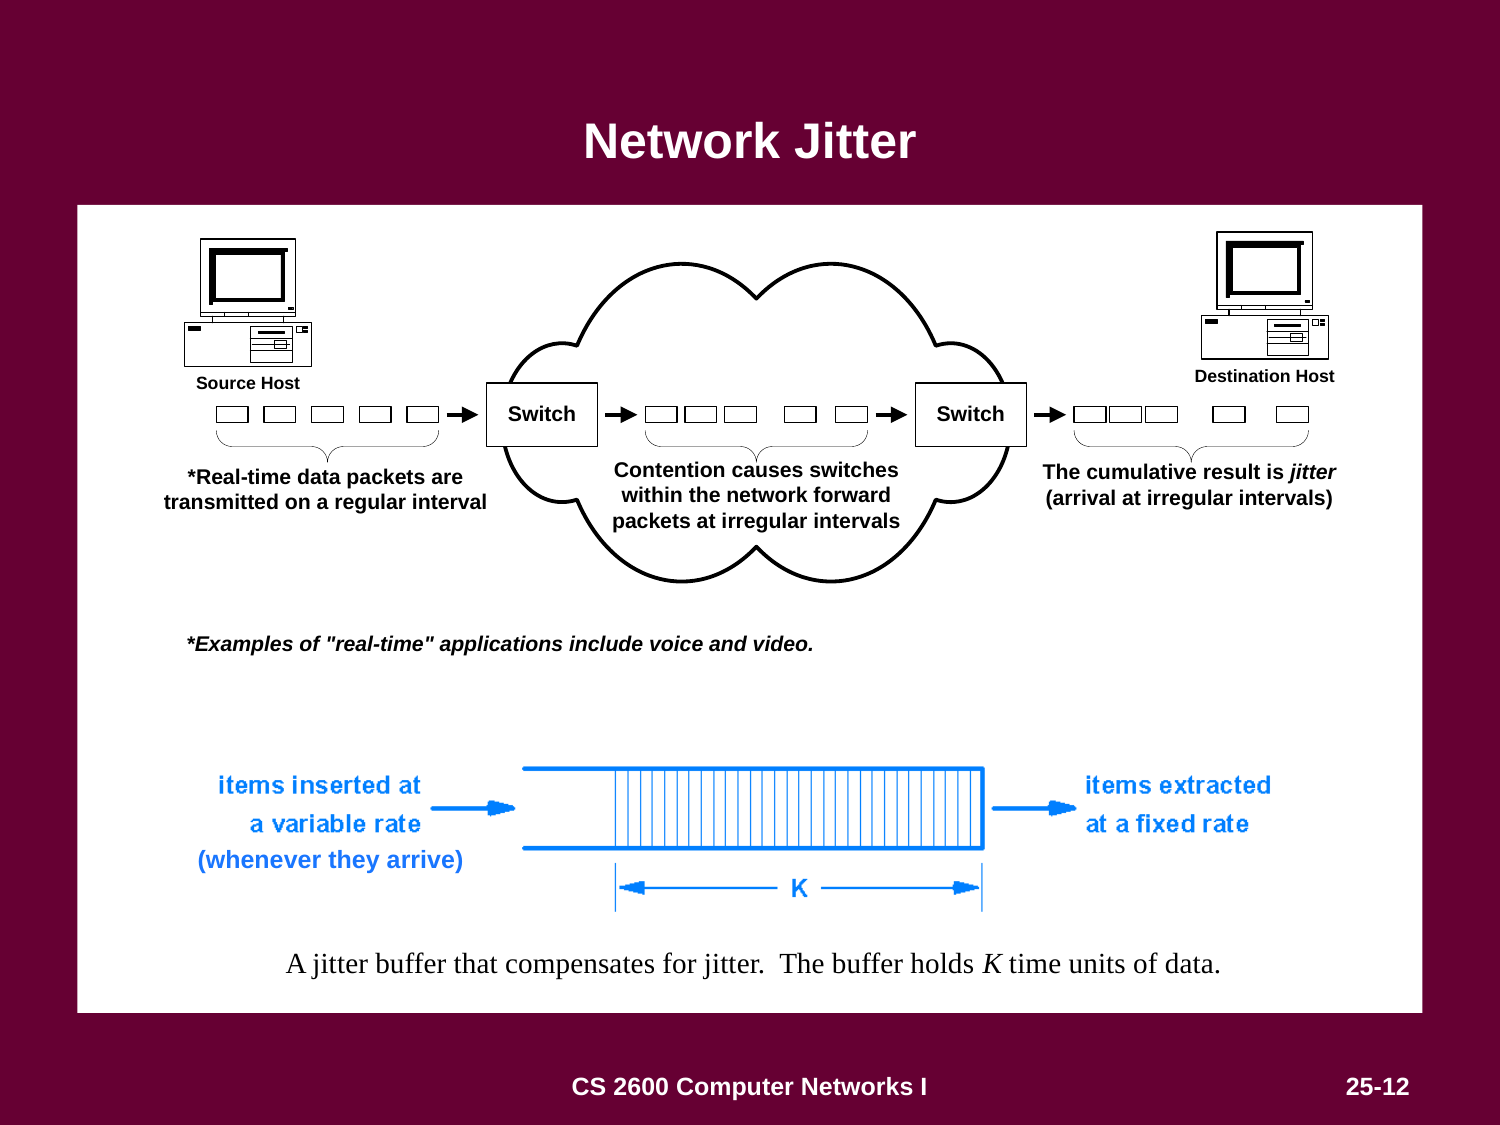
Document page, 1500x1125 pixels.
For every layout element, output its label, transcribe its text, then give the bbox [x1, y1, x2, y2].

footer CS 2600 Computer Networks I [299, 1062, 1074, 1103]
title Network Jitter [74, 44, 1426, 233]
text_box [75, 233, 1424, 1015]
text_box A jitter buffer that compensates for jitter. The buffer holds K time units of data. [182, 945, 1325, 988]
picture [182, 687, 1325, 938]
slide_number 25-12 [1074, 1062, 1426, 1103]
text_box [147, 228, 1356, 676]
